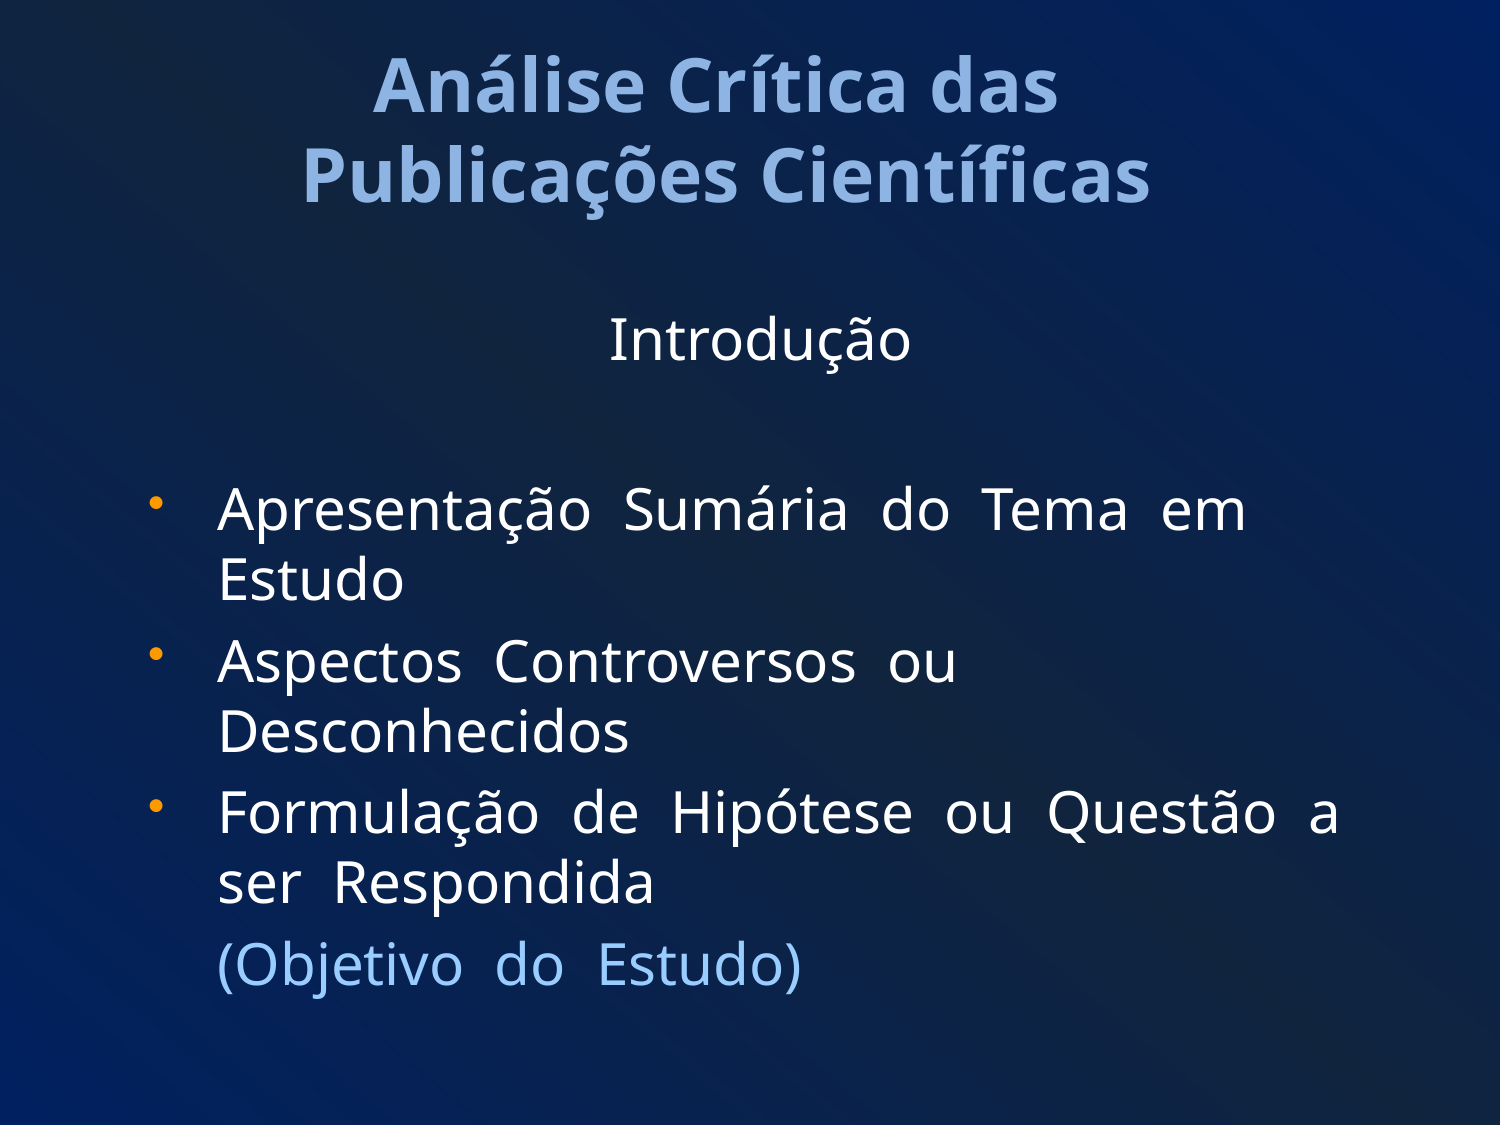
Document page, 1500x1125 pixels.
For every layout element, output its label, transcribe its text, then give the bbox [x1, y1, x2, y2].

title Análise Crítica das Publicações Científicas [58, 45, 1395, 211]
list Introdução Apresentação Sumária do Tema em Estudo Aspectos Controversos ou Desconhecidos Formulação de Hipótese ou Questão a ser Respondida (Objetivo do Estudo) [112, 287, 1388, 963]
